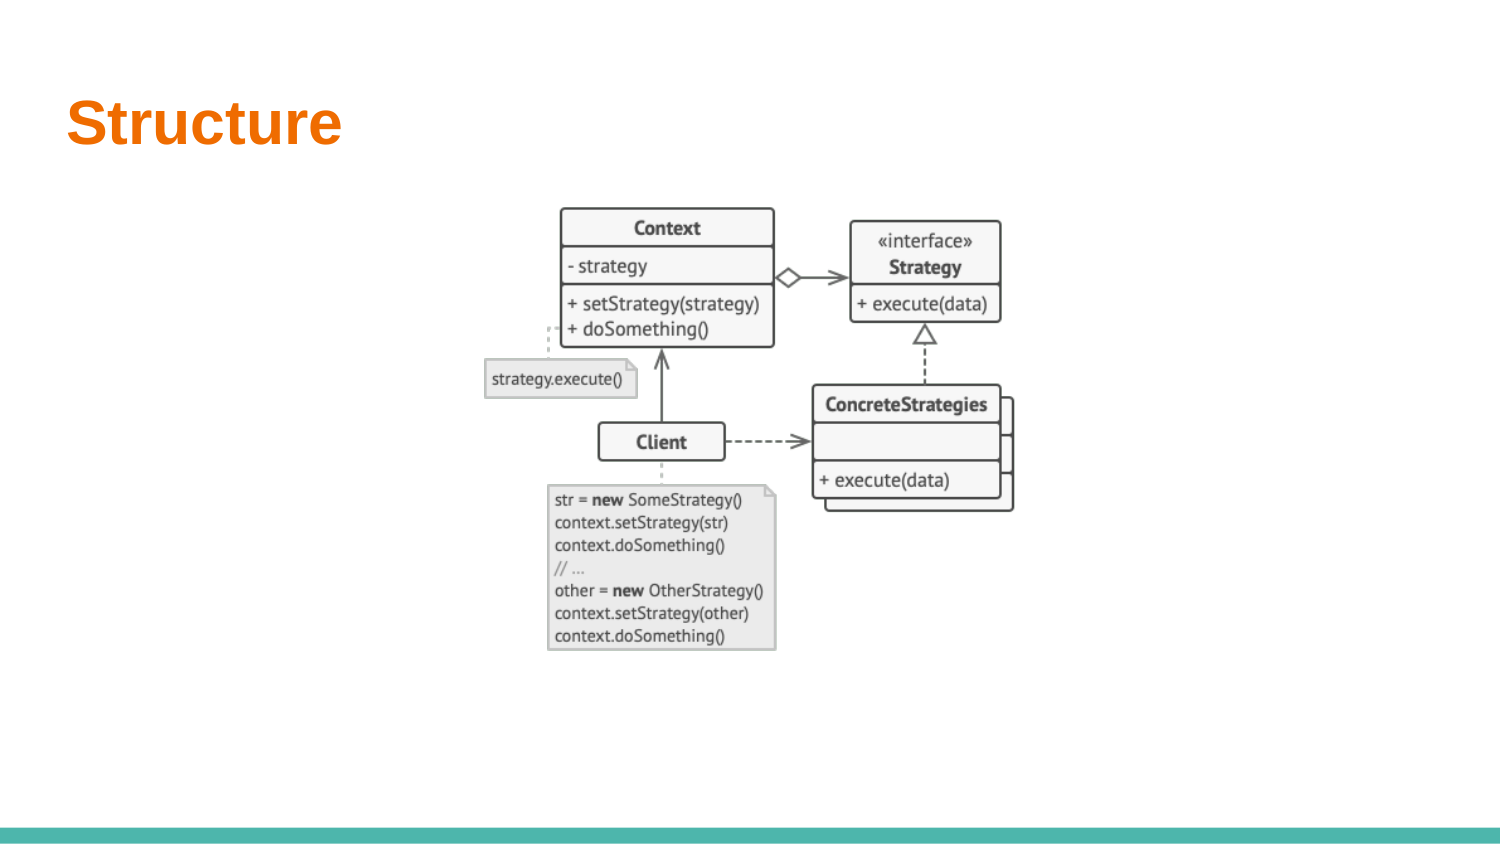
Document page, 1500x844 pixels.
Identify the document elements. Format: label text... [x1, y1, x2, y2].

title Structure [51, 72, 1449, 189]
picture [473, 196, 1027, 662]
